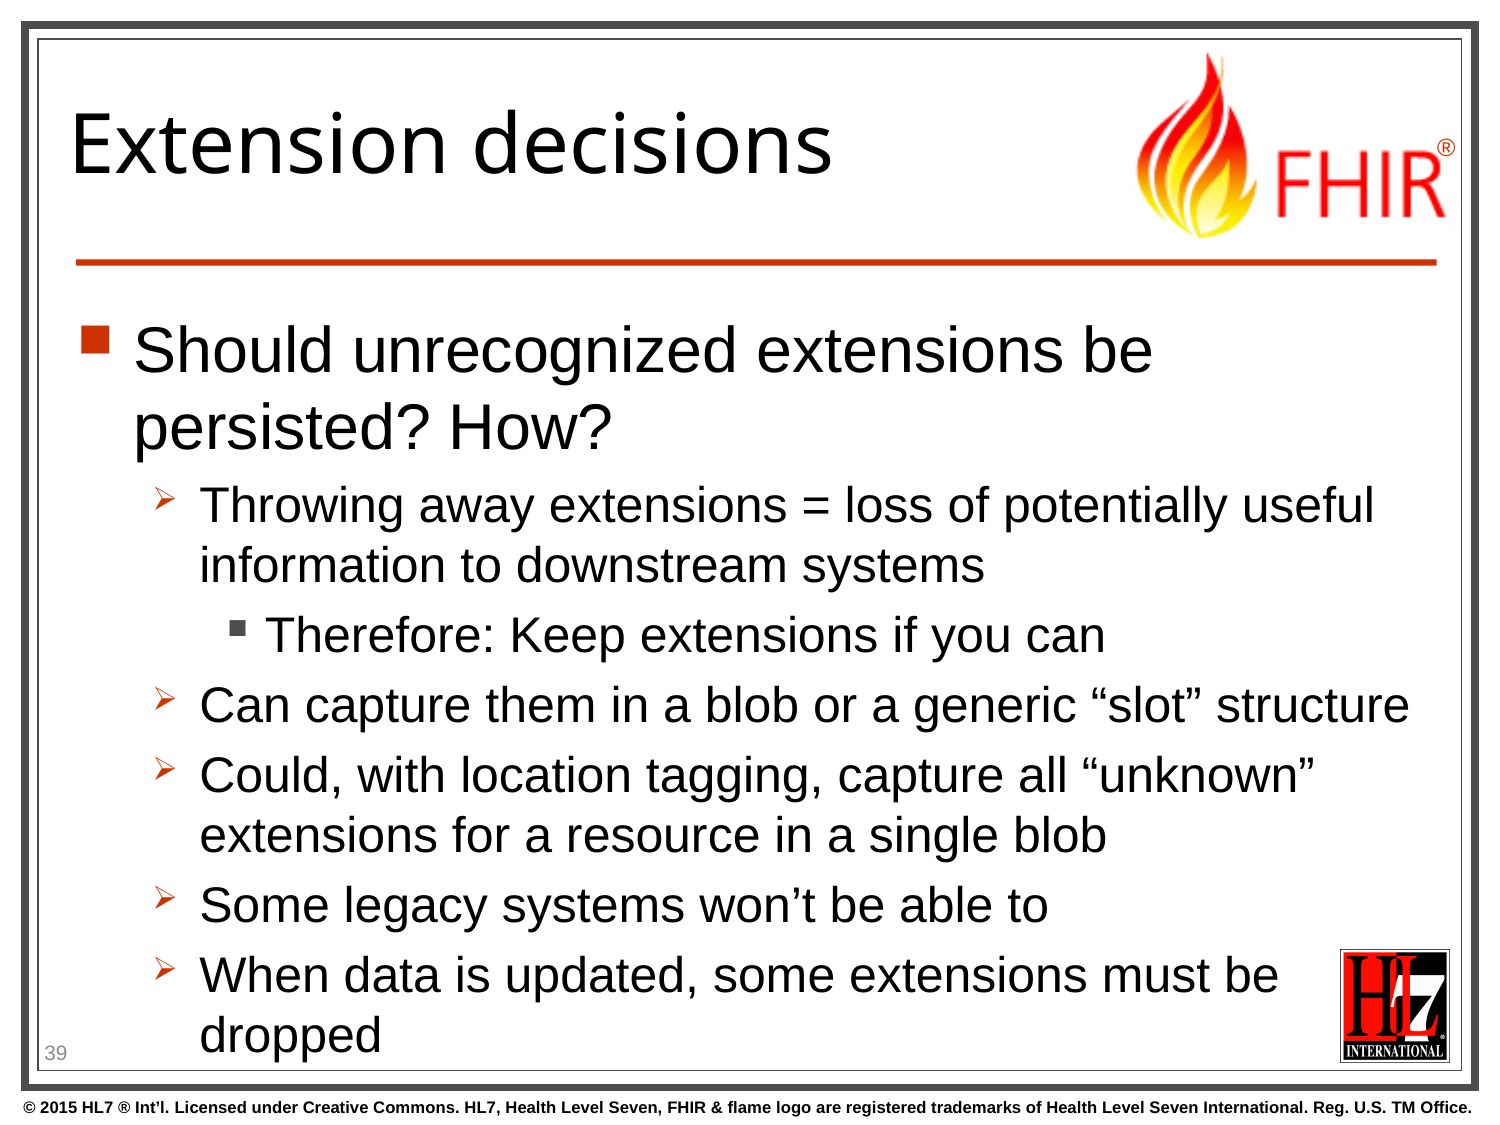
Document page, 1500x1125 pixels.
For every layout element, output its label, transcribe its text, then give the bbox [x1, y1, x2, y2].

slide_number 39 [29, 1034, 148, 1071]
picture [1340, 949, 1450, 1063]
picture [1124, 42, 1458, 249]
list Should unrecognized extensions be persisted? How? Throwing away extensions = loss of potentially useful information to downstream systems Therefore: Keep extensions if you can Can capture them in a blob or a generic “slot” structure Could, with location tagging, capture all “unknown” extensions for a resource in a single blob Some legacy systems won’t be able to When data is updated, some extensions must be dropped [62, 299, 1438, 1059]
title Extension decisions [53, 54, 1128, 244]
